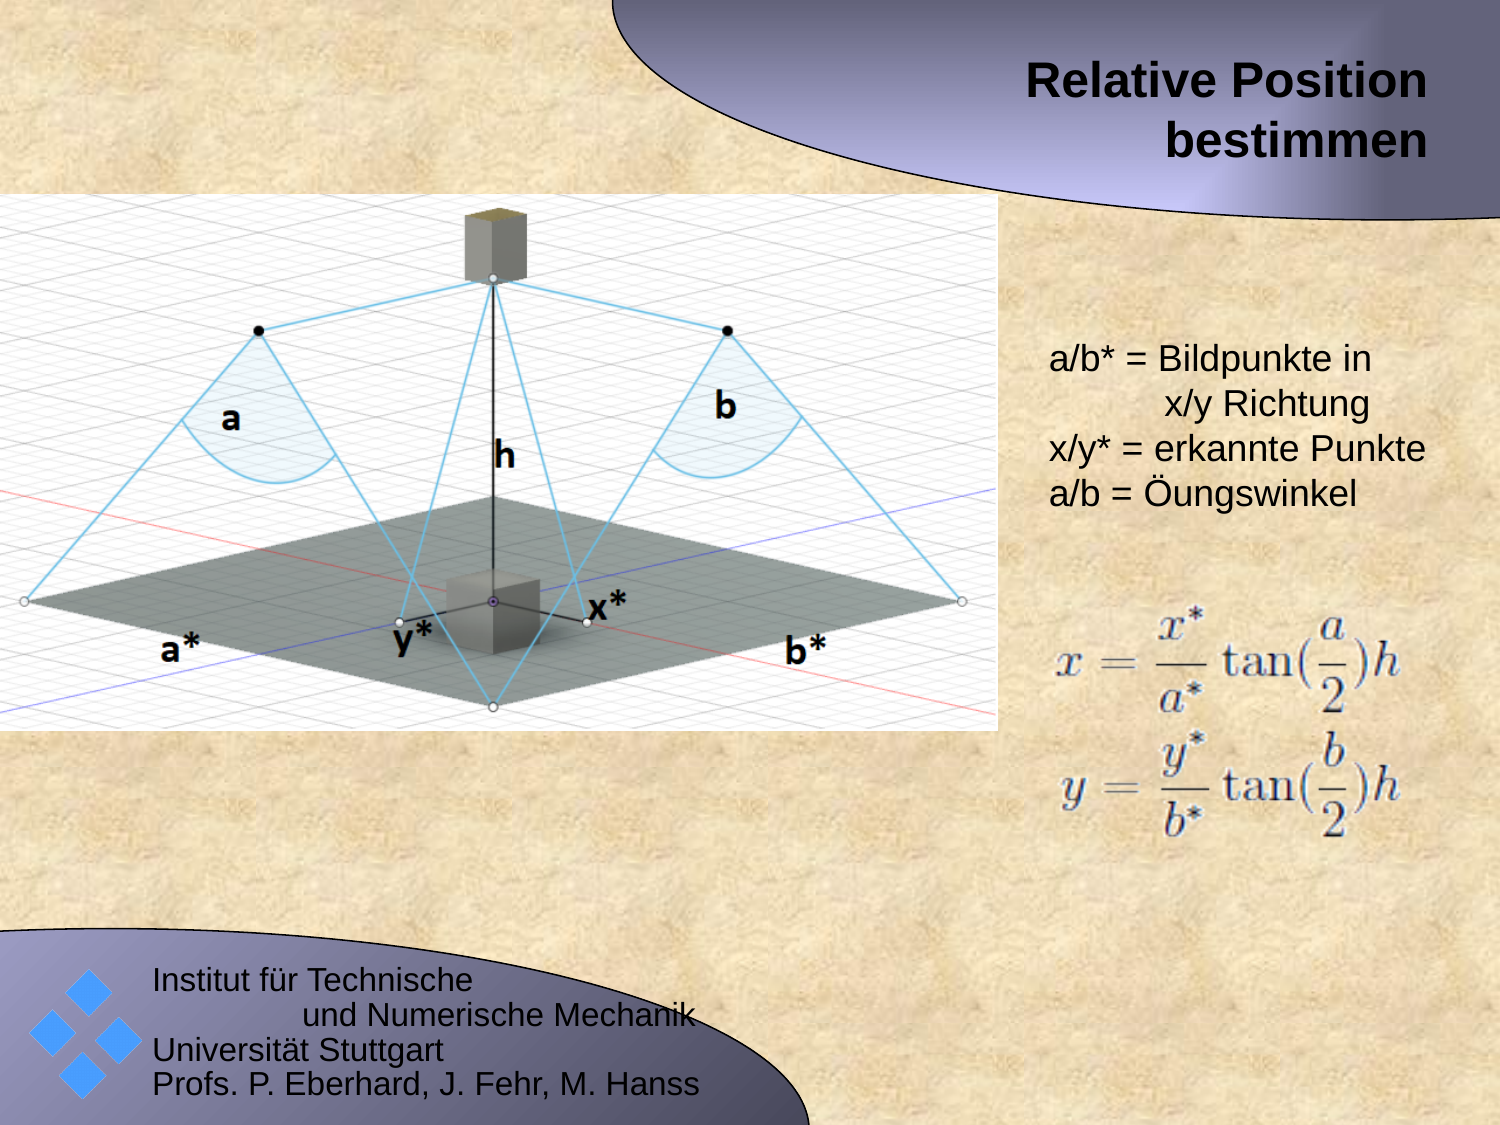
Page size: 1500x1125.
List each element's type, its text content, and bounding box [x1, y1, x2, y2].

text_box a/b* = Bildpunkte in x/y Richtung x/y* = erkannte Punkte a/b = Öungswinkel [1033, 325, 1443, 521]
picture [29, 969, 142, 1099]
picture [0, 0, 1500, 1125]
title Relative Position bestimmen [774, 19, 1444, 195]
